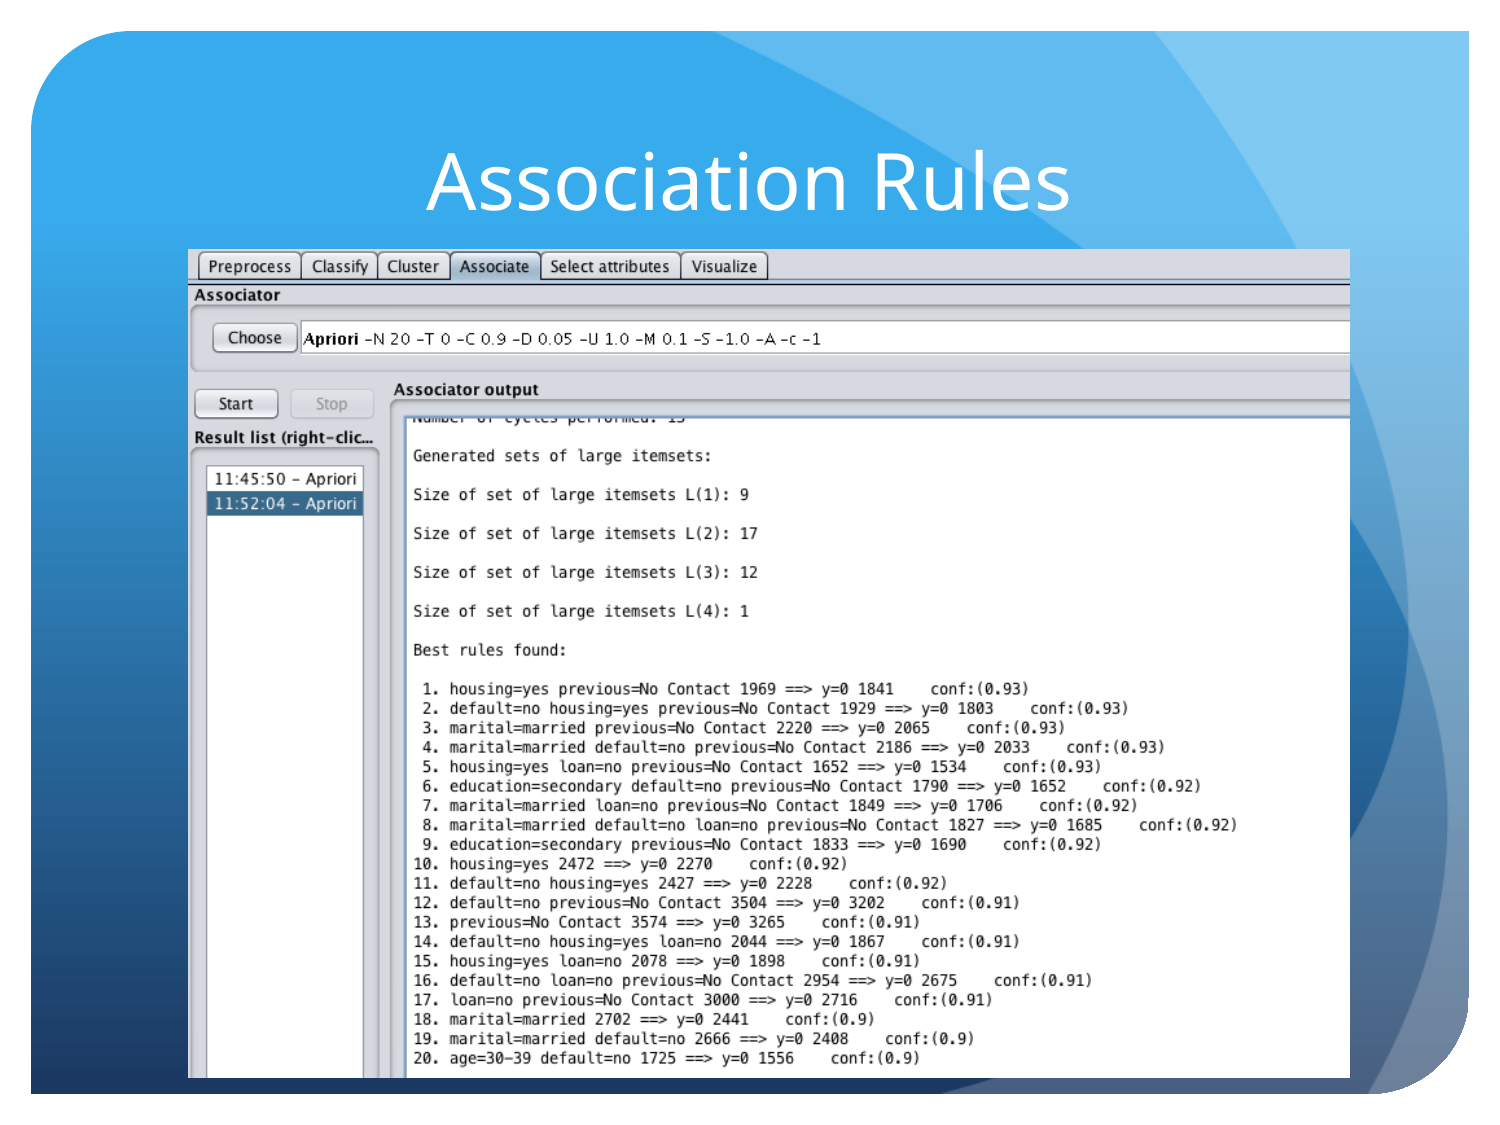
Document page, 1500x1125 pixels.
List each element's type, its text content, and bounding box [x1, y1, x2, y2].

picture [24, 30, 1473, 1094]
title Association Rules [127, 62, 1372, 234]
